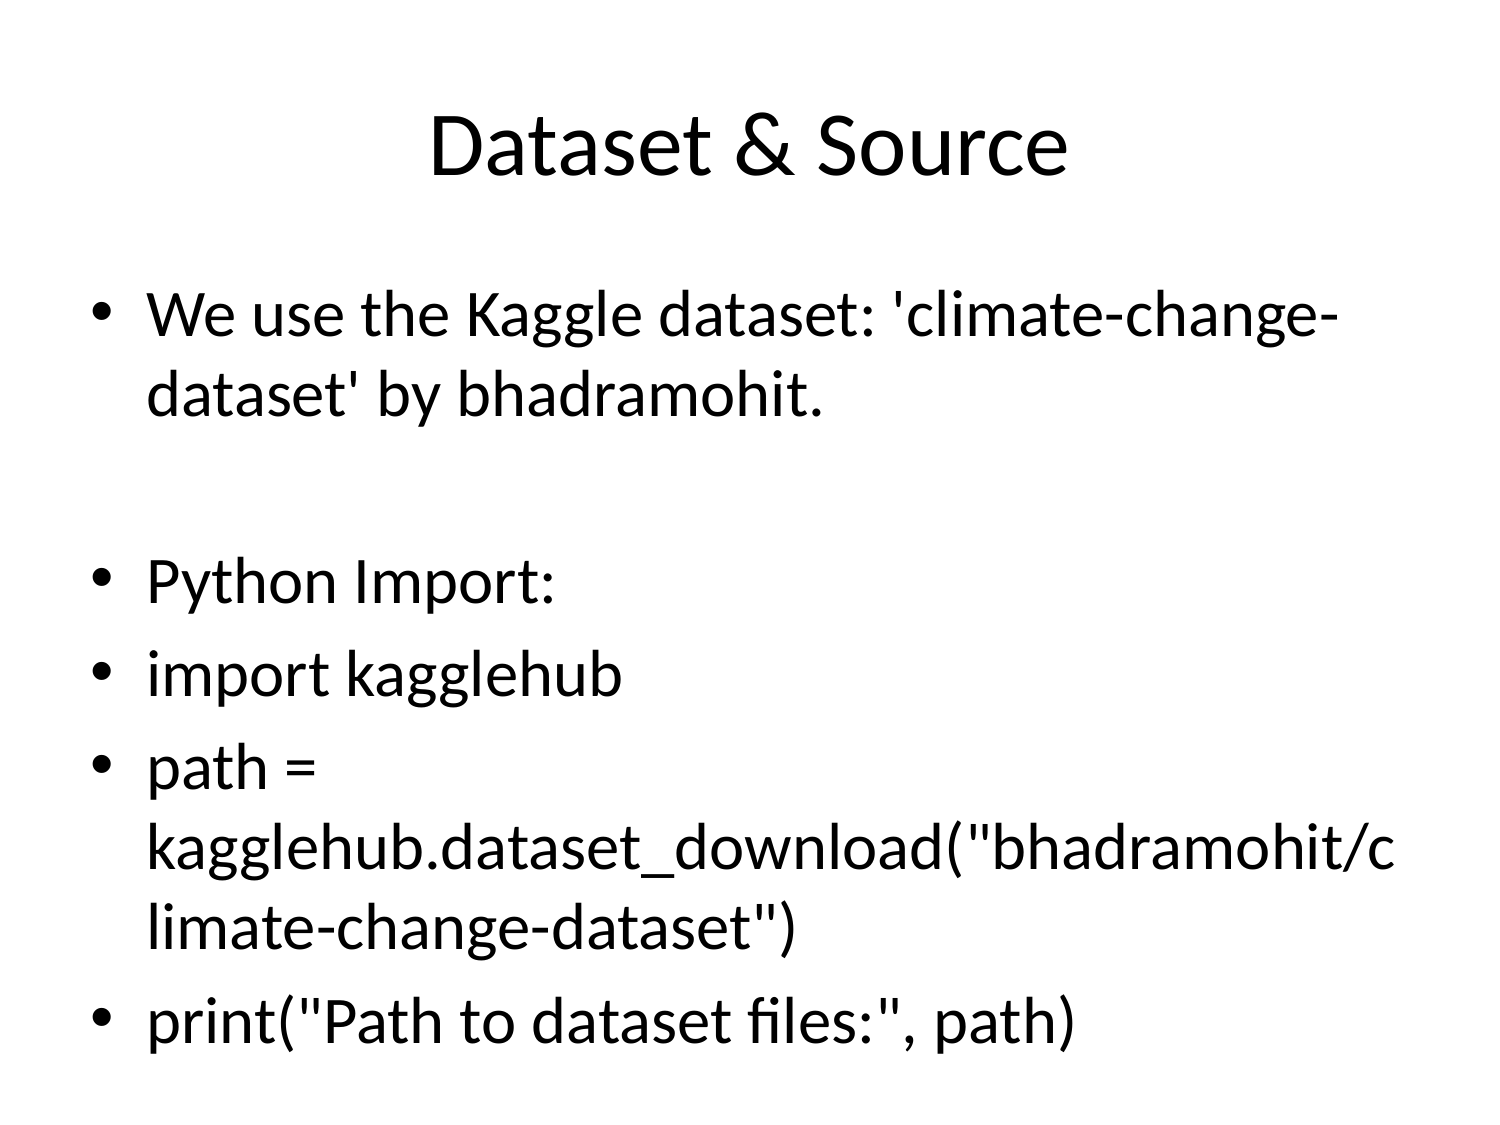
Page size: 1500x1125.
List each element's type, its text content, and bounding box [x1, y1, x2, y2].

title Dataset & Source [75, 45, 1425, 233]
list We use the Kaggle dataset: 'climate-change-dataset' by bhadramohit. Python Import: import kagglehub path = kagglehub.dataset_download("bhadramohit/climate-change-dataset") print("Path to dataset files:", path) [75, 262, 1425, 1005]
